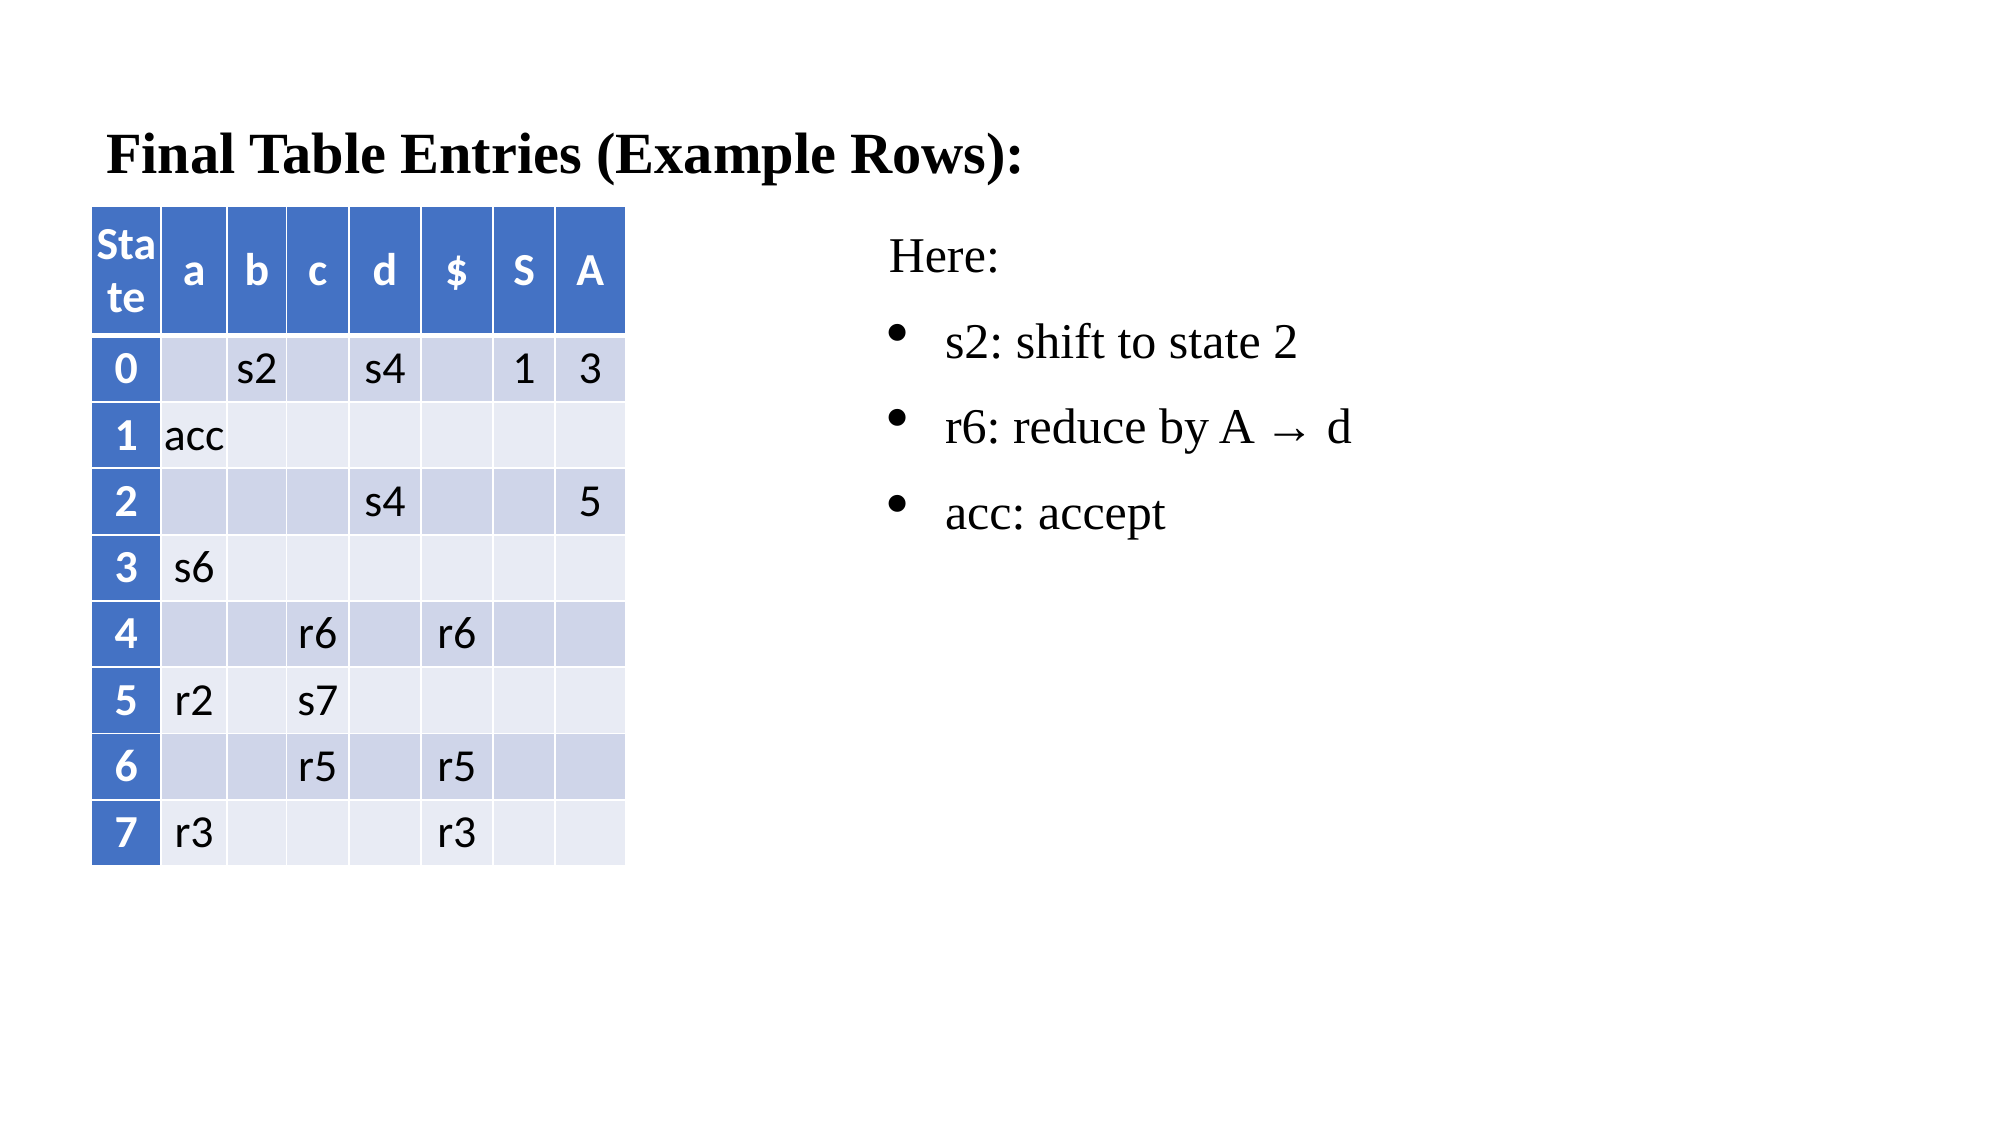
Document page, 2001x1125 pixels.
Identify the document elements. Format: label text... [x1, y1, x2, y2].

table_cell [287, 403, 348, 467]
table_header State [92, 207, 160, 333]
table_cell [556, 801, 625, 865]
table_cell [494, 801, 554, 865]
table_cell r2 [162, 668, 226, 733]
table_cell [422, 536, 492, 600]
table_cell [350, 403, 420, 467]
table_header S [494, 207, 554, 333]
table_cell [422, 469, 492, 534]
table_cell [162, 602, 226, 666]
table_cell [287, 338, 348, 401]
table_cell r6 [422, 602, 492, 666]
table_cell s4 [350, 338, 420, 401]
table_cell [494, 536, 554, 600]
table_cell [287, 536, 348, 600]
table_cell r5 [287, 734, 348, 799]
table_cell [228, 403, 286, 467]
table_cell 5 [556, 469, 625, 534]
table_cell [422, 668, 492, 733]
table_cell r5 [422, 734, 492, 799]
table_cell 0 [92, 338, 160, 401]
table_cell 1 [494, 338, 554, 401]
table_cell 3 [556, 338, 625, 401]
table_cell [350, 668, 420, 733]
table_cell 4 [92, 602, 160, 666]
table_header c [287, 207, 348, 333]
table_cell 6 [92, 734, 160, 799]
table_cell r3 [162, 801, 226, 865]
table_cell [228, 668, 286, 733]
table_header a [162, 207, 226, 333]
table_cell [422, 338, 492, 401]
table_cell s7 [287, 668, 348, 733]
table_cell [494, 602, 554, 666]
table_cell [556, 403, 625, 467]
table_cell r6 [287, 602, 348, 666]
table_cell s6 [162, 536, 226, 600]
table_cell 2 [92, 469, 160, 534]
table_header b [228, 207, 286, 333]
table_header d [350, 207, 420, 333]
table_cell [287, 469, 348, 534]
table_cell [228, 469, 286, 534]
table_cell [228, 734, 286, 799]
table_cell [494, 469, 554, 534]
table_cell [228, 536, 286, 600]
table_cell [350, 734, 420, 799]
table_cell [494, 734, 554, 799]
table_cell [350, 536, 420, 600]
table_cell [350, 602, 420, 666]
table_cell s4 [350, 469, 420, 534]
table_cell [494, 668, 554, 733]
table_header $ [422, 207, 492, 333]
table_cell [556, 668, 625, 733]
table_cell [494, 403, 554, 467]
table_cell [556, 536, 625, 600]
table_cell [228, 801, 286, 865]
table_cell [287, 801, 348, 865]
table_cell acc [162, 403, 226, 467]
table_cell [556, 602, 625, 666]
table_cell 3 [92, 536, 160, 600]
table_cell [162, 734, 226, 799]
table_cell [350, 801, 420, 865]
table_cell s2 [228, 338, 286, 401]
table_cell 5 [92, 668, 160, 733]
table_cell [162, 469, 226, 534]
text_box Final Table Entries (Example Rows): [91, 97, 1092, 193]
table_cell 1 [92, 403, 160, 467]
table_cell 7 [92, 801, 160, 865]
table_cell [556, 734, 625, 799]
table_header A [556, 207, 625, 333]
table_cell r3 [422, 801, 492, 865]
table_cell [162, 338, 226, 401]
text_box Here: s2: shift to state 2 r6: reduce by A → d acc: accept [874, 206, 1875, 547]
table_cell [228, 602, 286, 666]
table_cell [422, 403, 492, 467]
